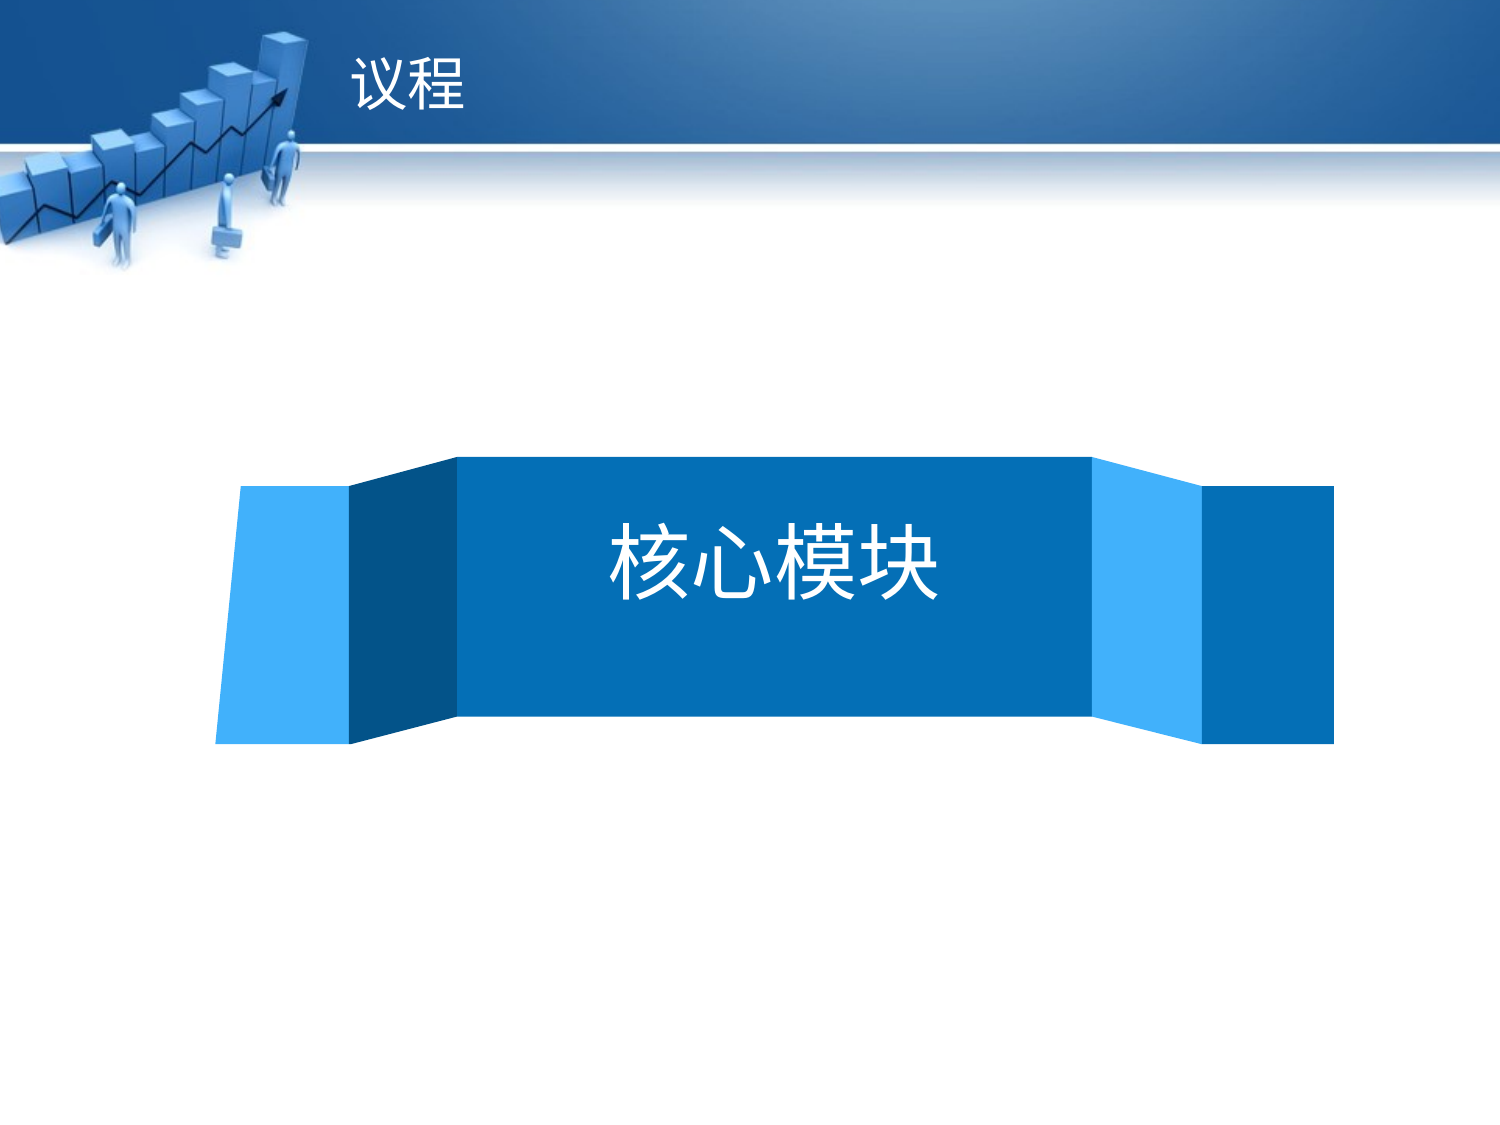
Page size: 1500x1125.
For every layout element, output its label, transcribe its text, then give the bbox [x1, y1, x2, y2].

text_box 核心模块 [457, 456, 1091, 717]
text_box [1091, 456, 1202, 745]
picture [0, 0, 1500, 1125]
text_box [1201, 486, 1334, 745]
text_box [348, 456, 457, 745]
text_box [215, 486, 348, 745]
title 议程 [334, 27, 1441, 126]
